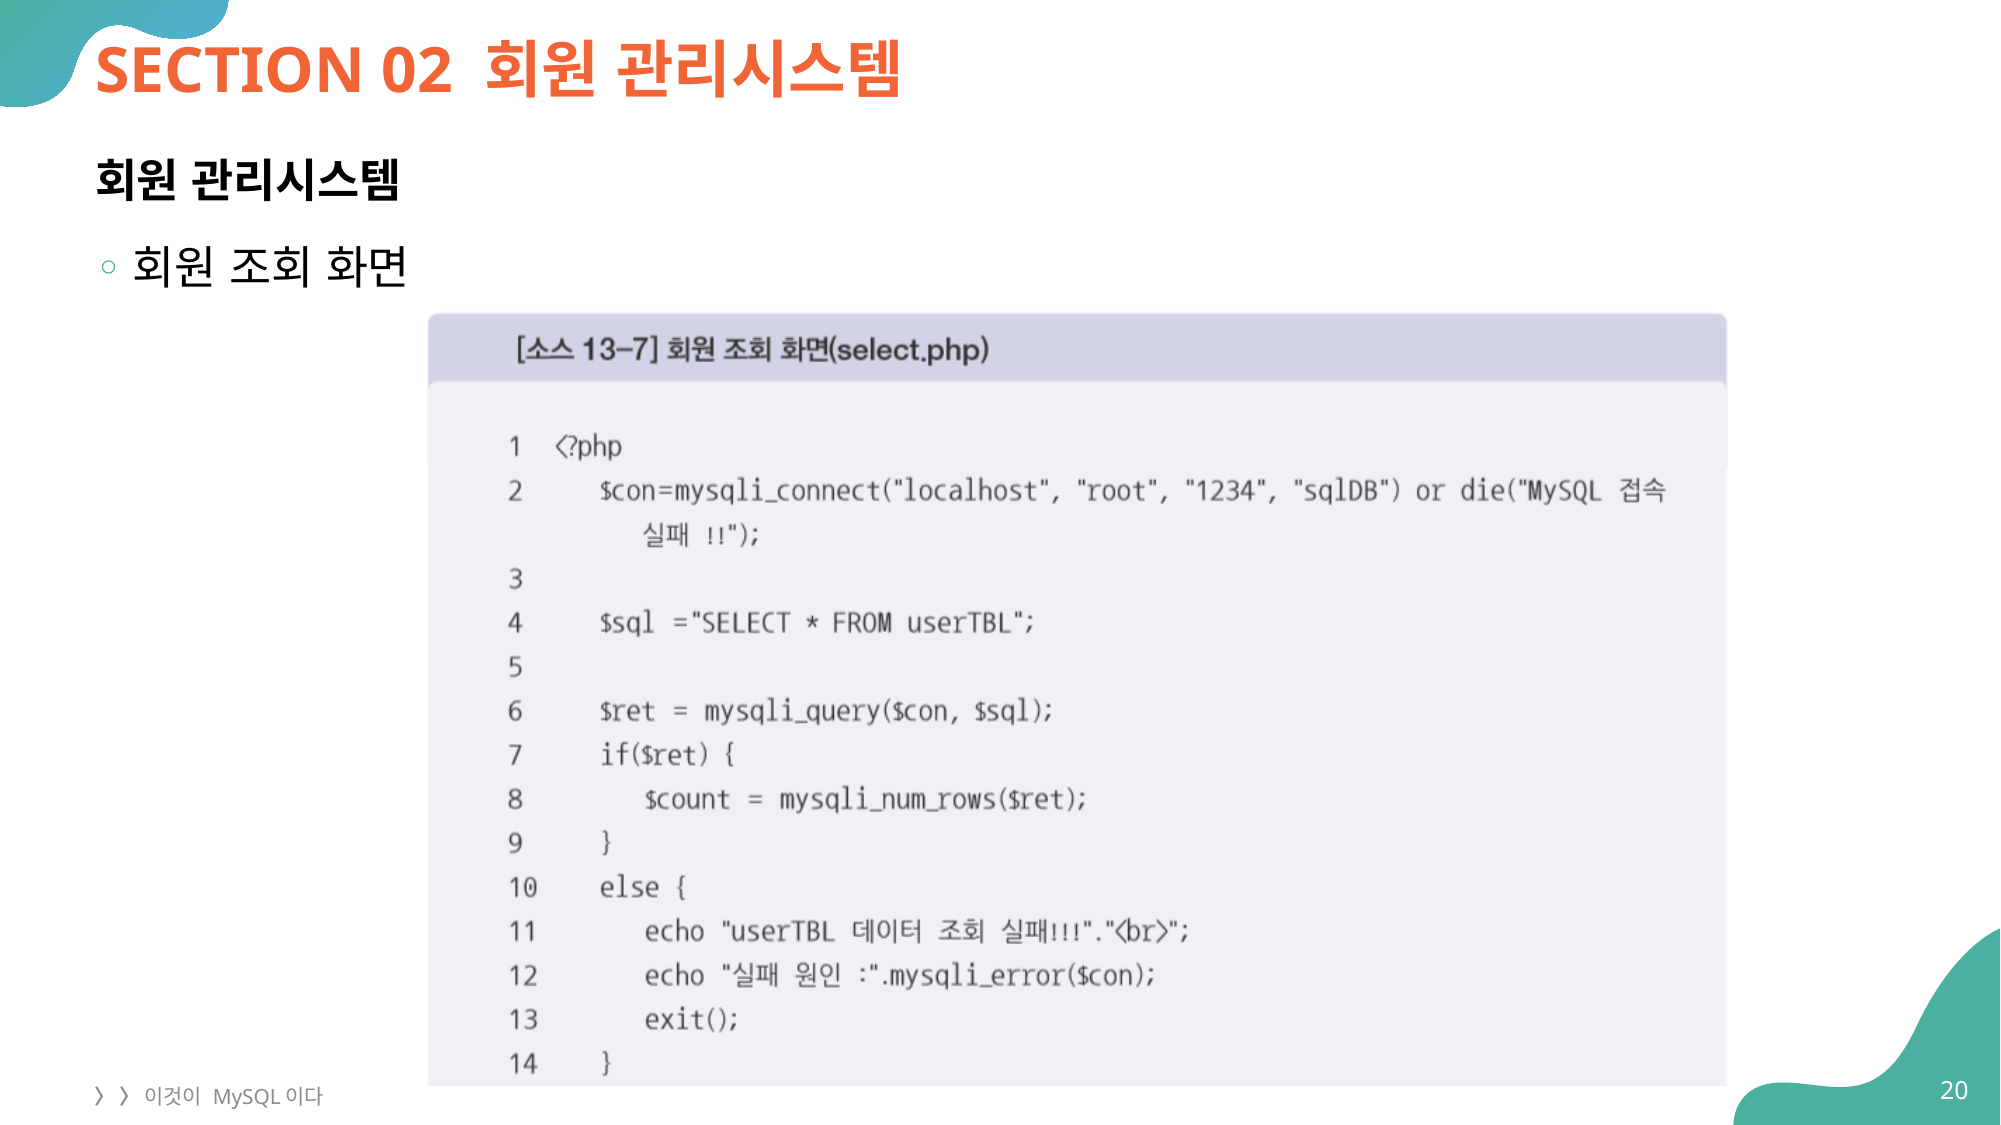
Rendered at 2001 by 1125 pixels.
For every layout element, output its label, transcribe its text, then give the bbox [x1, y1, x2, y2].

picture [412, 303, 1732, 1086]
footer 〉 〉 이것이 MySQL이다 [79, 1078, 755, 1114]
slide_number 20 [1917, 1061, 1984, 1122]
title SECTION 02 회원 관리시스템 [79, 17, 1931, 128]
list 회원 관리시스템 회원 조회 화면 [79, 133, 1931, 1062]
